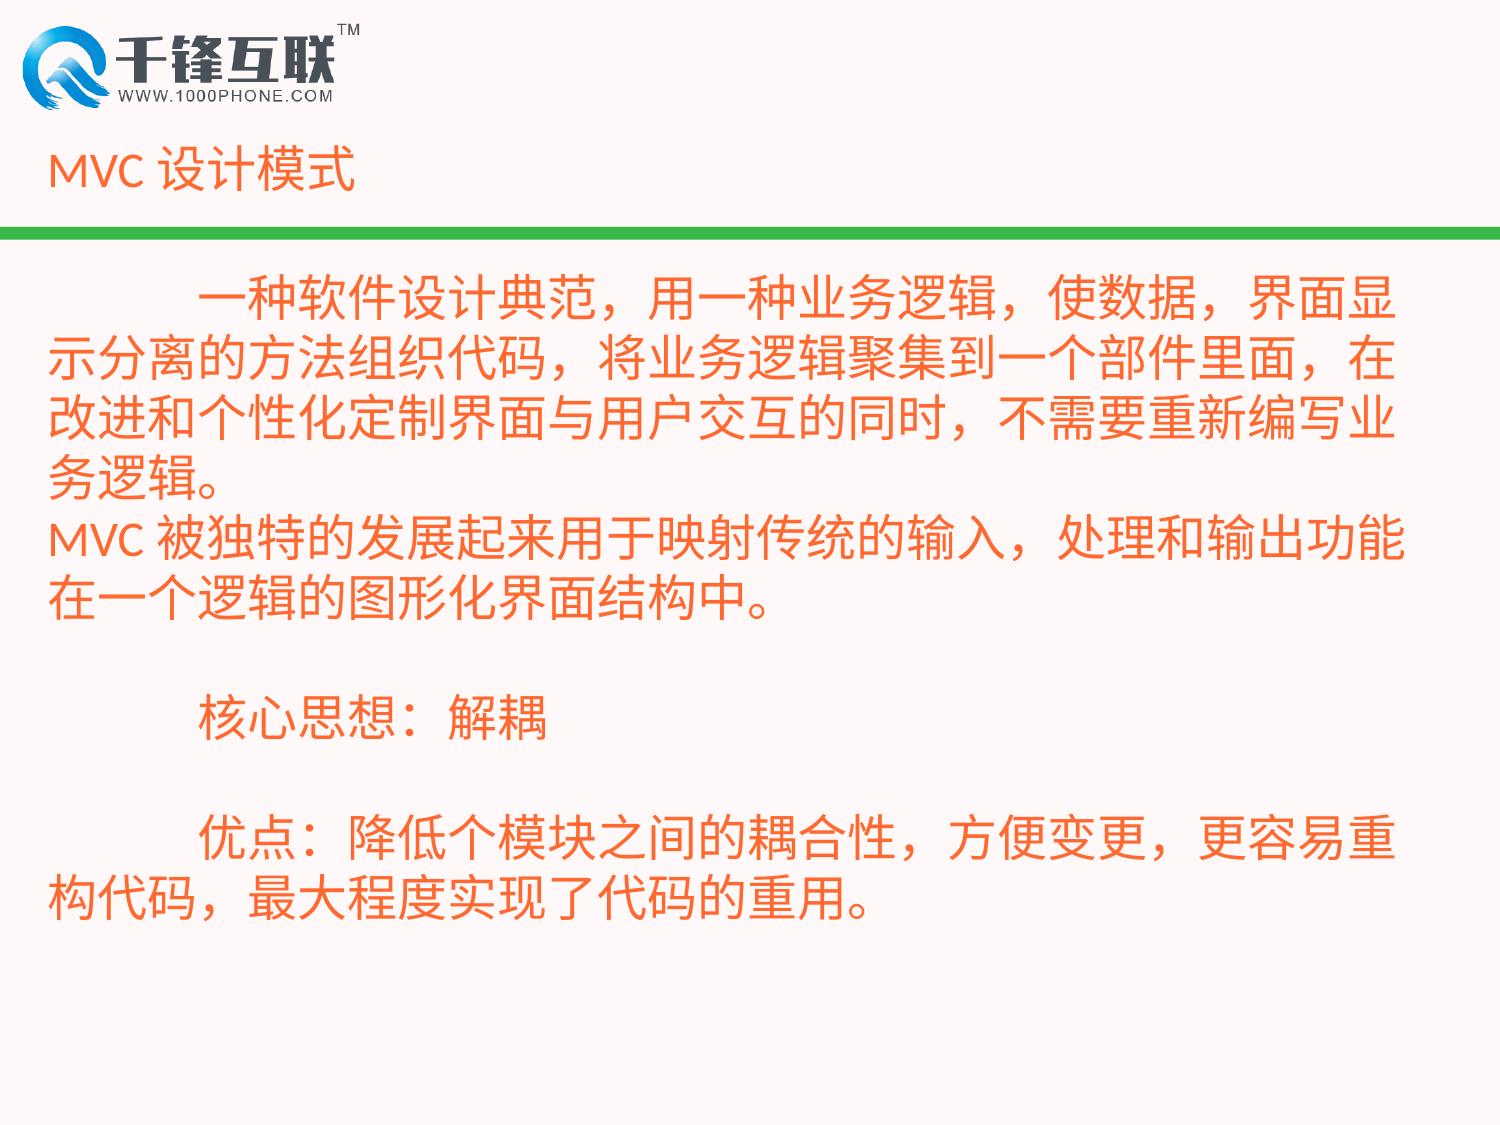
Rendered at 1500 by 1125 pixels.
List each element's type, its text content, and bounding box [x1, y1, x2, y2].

title MVC设计模式 [38, 128, 1444, 207]
picture [0, 0, 383, 142]
list 一种软件设计典范，用一种业务逻辑，使数据，界面显示分离的方法组织代码，将业务逻辑聚集到一个部件里面，在改进和个性化定制界面与用户交互的同时，不需要重新编写业务逻辑。 MVC被独特的发展起来用于映射传统的输入，处理和输出功能在一个逻辑的图形化界面结构中。 核心思想：解耦 优点：降低个模块之间的耦合性，方便变更，更容易重构代码，最大程度实现了代码的重用。 [38, 258, 1444, 1092]
